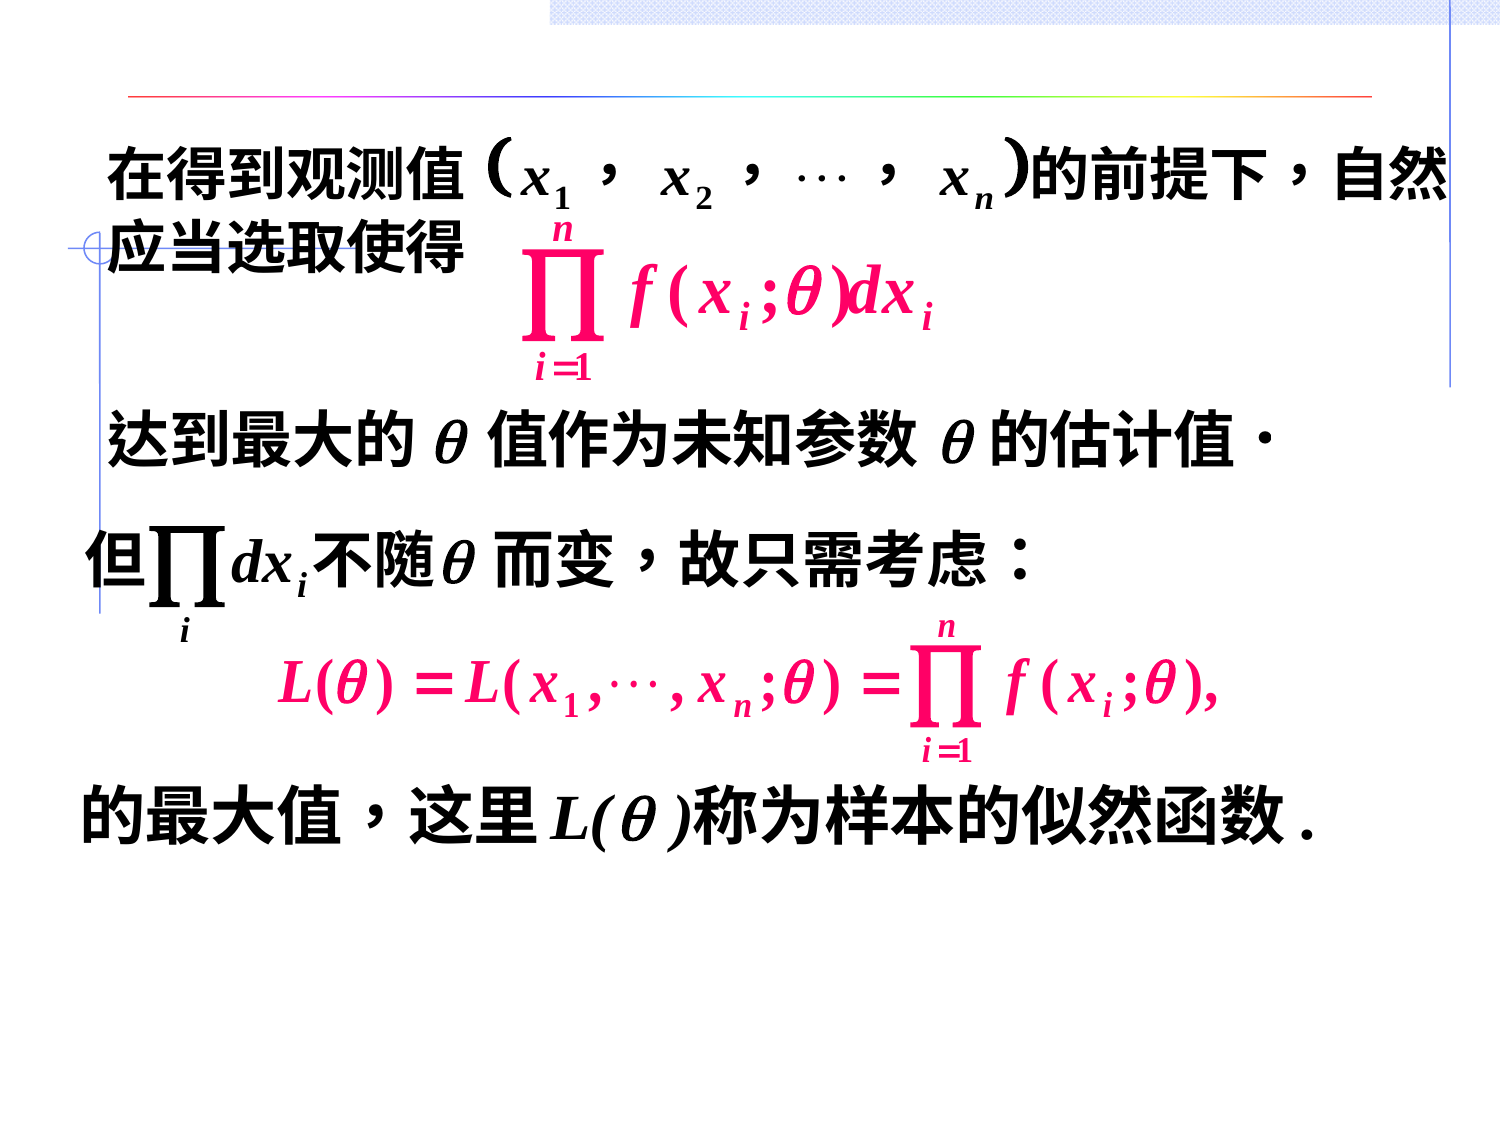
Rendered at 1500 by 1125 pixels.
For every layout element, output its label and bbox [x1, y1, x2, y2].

picture [549, 0, 1449, 25]
text_box [98, 137, 1463, 293]
text_box [510, 196, 990, 392]
text_box [76, 775, 1325, 867]
text_box [99, 399, 1271, 488]
text_box [76, 515, 1026, 655]
text_box [266, 598, 1274, 773]
picture [1451, 0, 1500, 25]
text_box [128, 96, 1371, 100]
